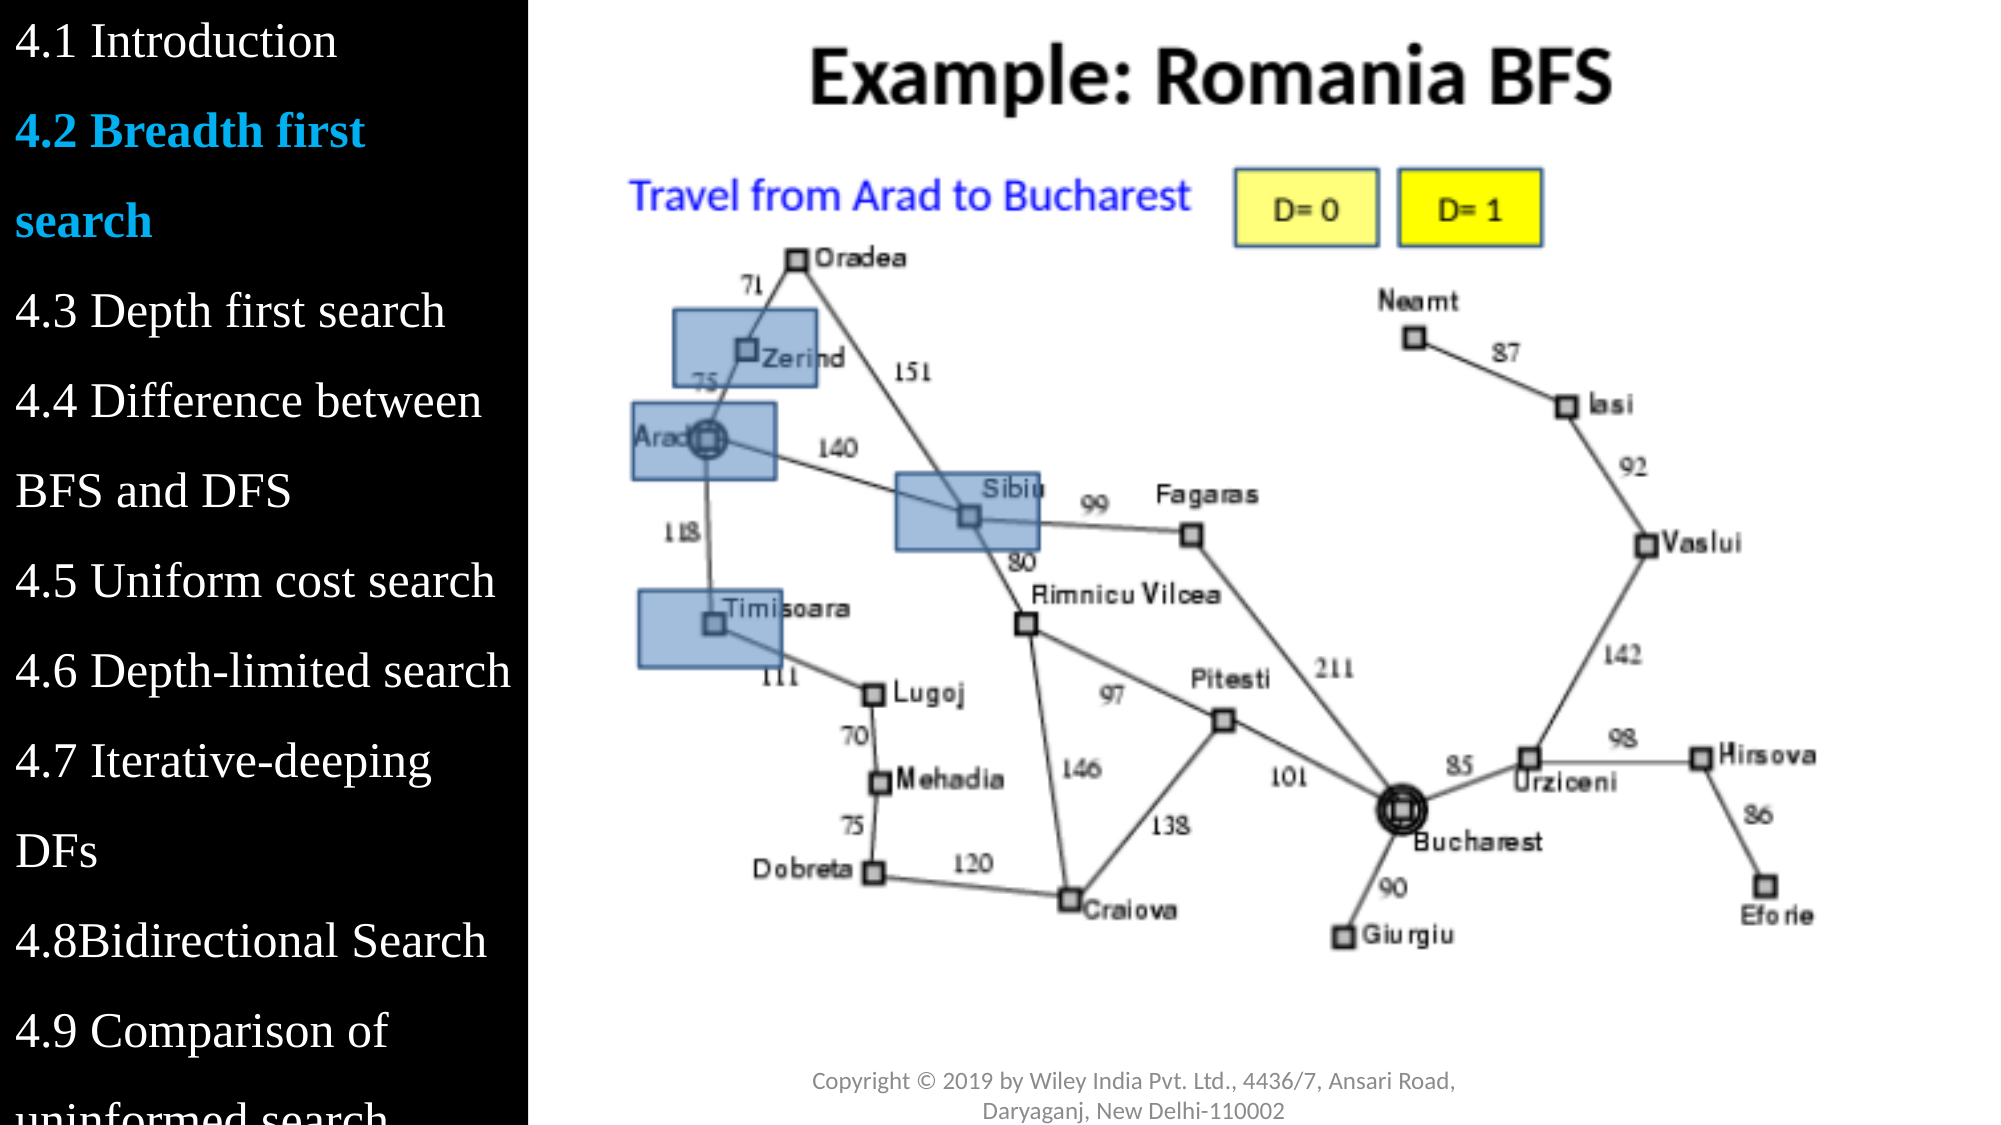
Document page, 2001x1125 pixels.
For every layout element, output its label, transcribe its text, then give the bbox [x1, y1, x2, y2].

footer Copyright © 2019 by Wiley India Pvt. Ltd., 4436/7, Ansari Road, Daryaganj, New Delhi-110002 [796, 1065, 1472, 1125]
text_box 4.1 Introduction 4.2 Breadth first search 4.3 Depth first search 4.4 Difference between BFS and DFS 4.5 Uniform cost search 4.6 Depth-limited search 4.7 Iterative-deeping DFs 4.8Bidirectional Search 4.9 Comparison of uninformed search [0, 0, 529, 1125]
picture [580, 36, 1843, 971]
